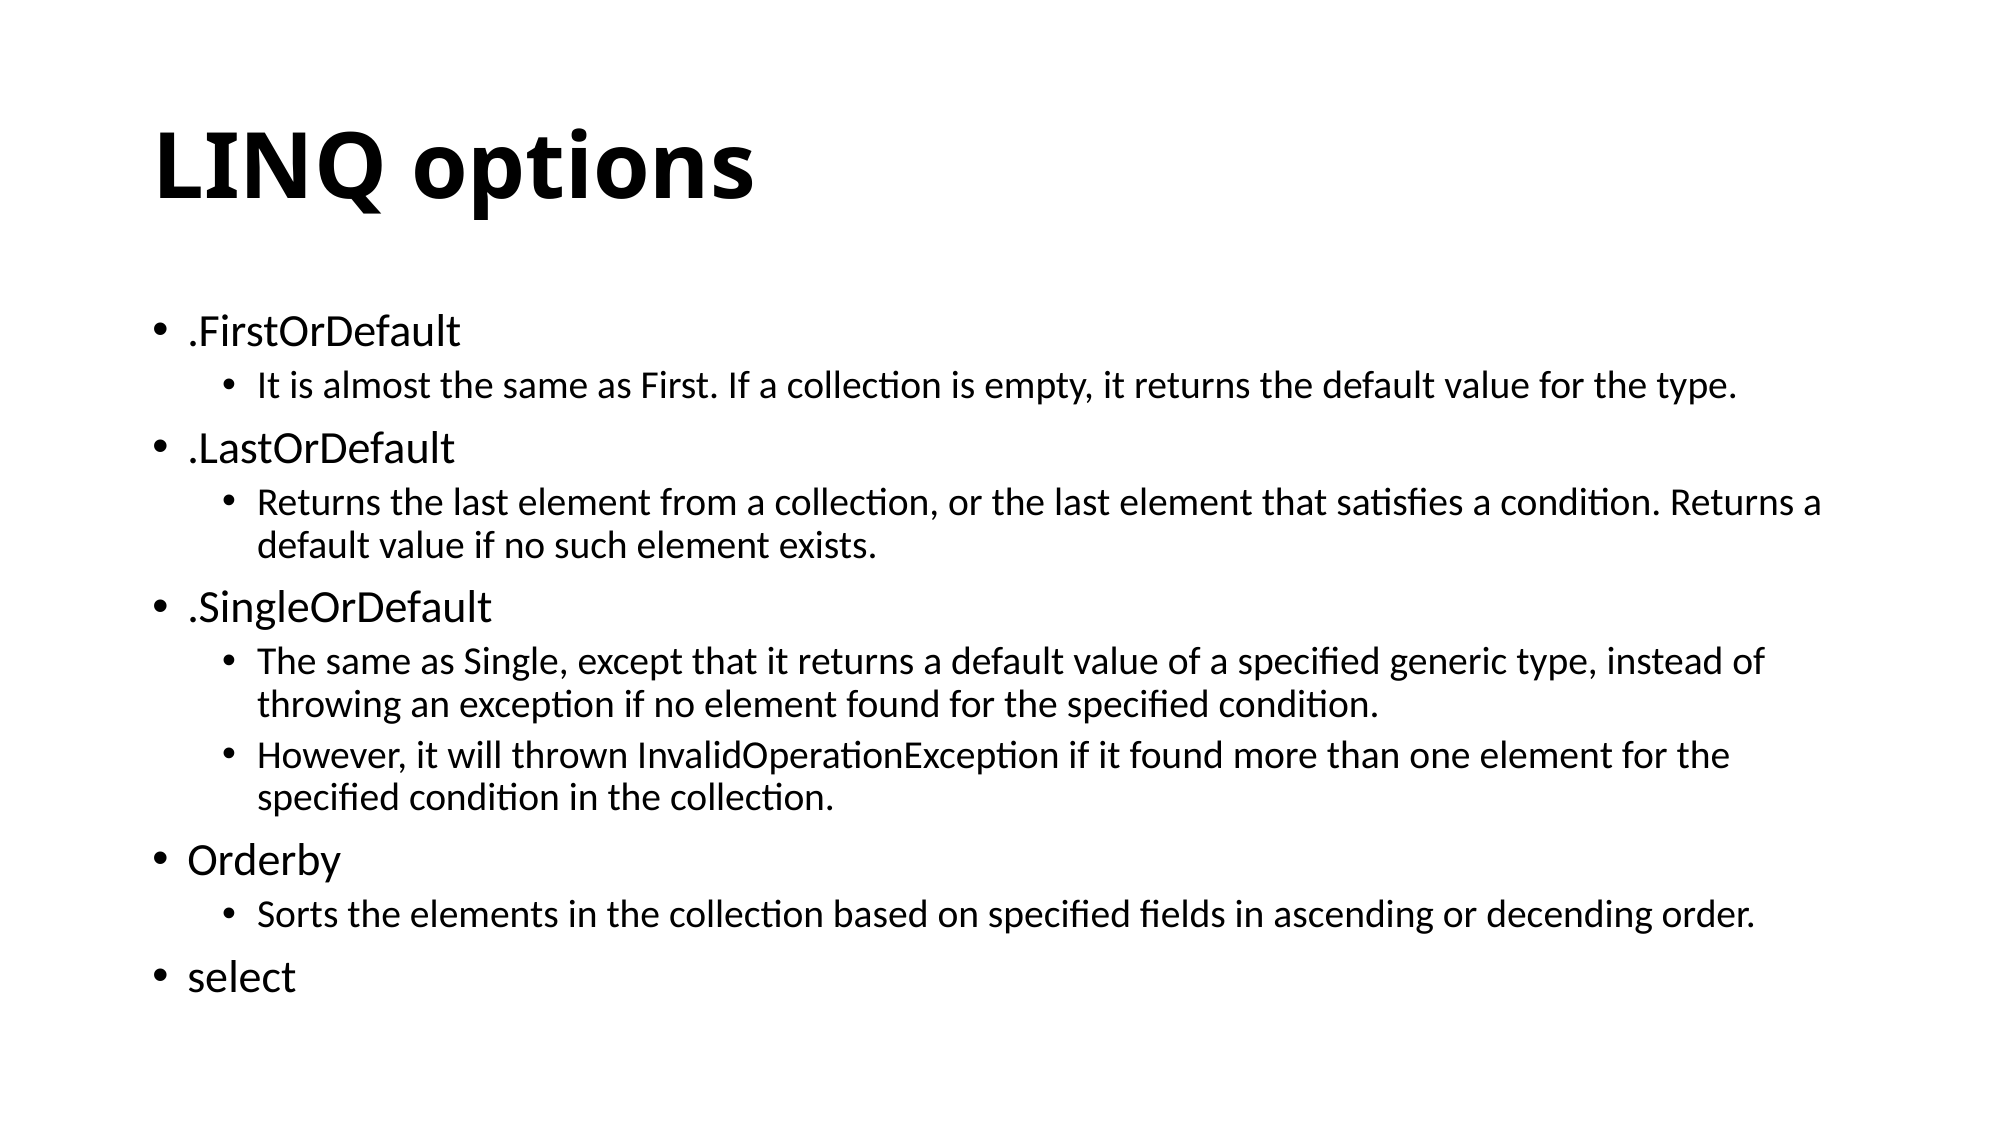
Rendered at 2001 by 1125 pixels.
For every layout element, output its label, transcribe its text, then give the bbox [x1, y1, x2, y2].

title LINQ options [137, 59, 1863, 278]
list .FirstOrDefault It is almost the same as First. If a collection is empty, it returns the default value for the type. .LastOrDefault Returns the last element from a collection, or the last element that satisfies a condition. Returns a default value if no such element exists. .SingleOrDefault The same as Single, except that it returns a default value of a specified generic type, instead of throwing an exception if no element found for the specified condition. However, it will thrown InvalidOperationException if it found more than one element for the specified condition in the collection. Orderby Sorts the elements in the collection based on specified fields in ascending or decending order. select [137, 299, 1863, 1014]
